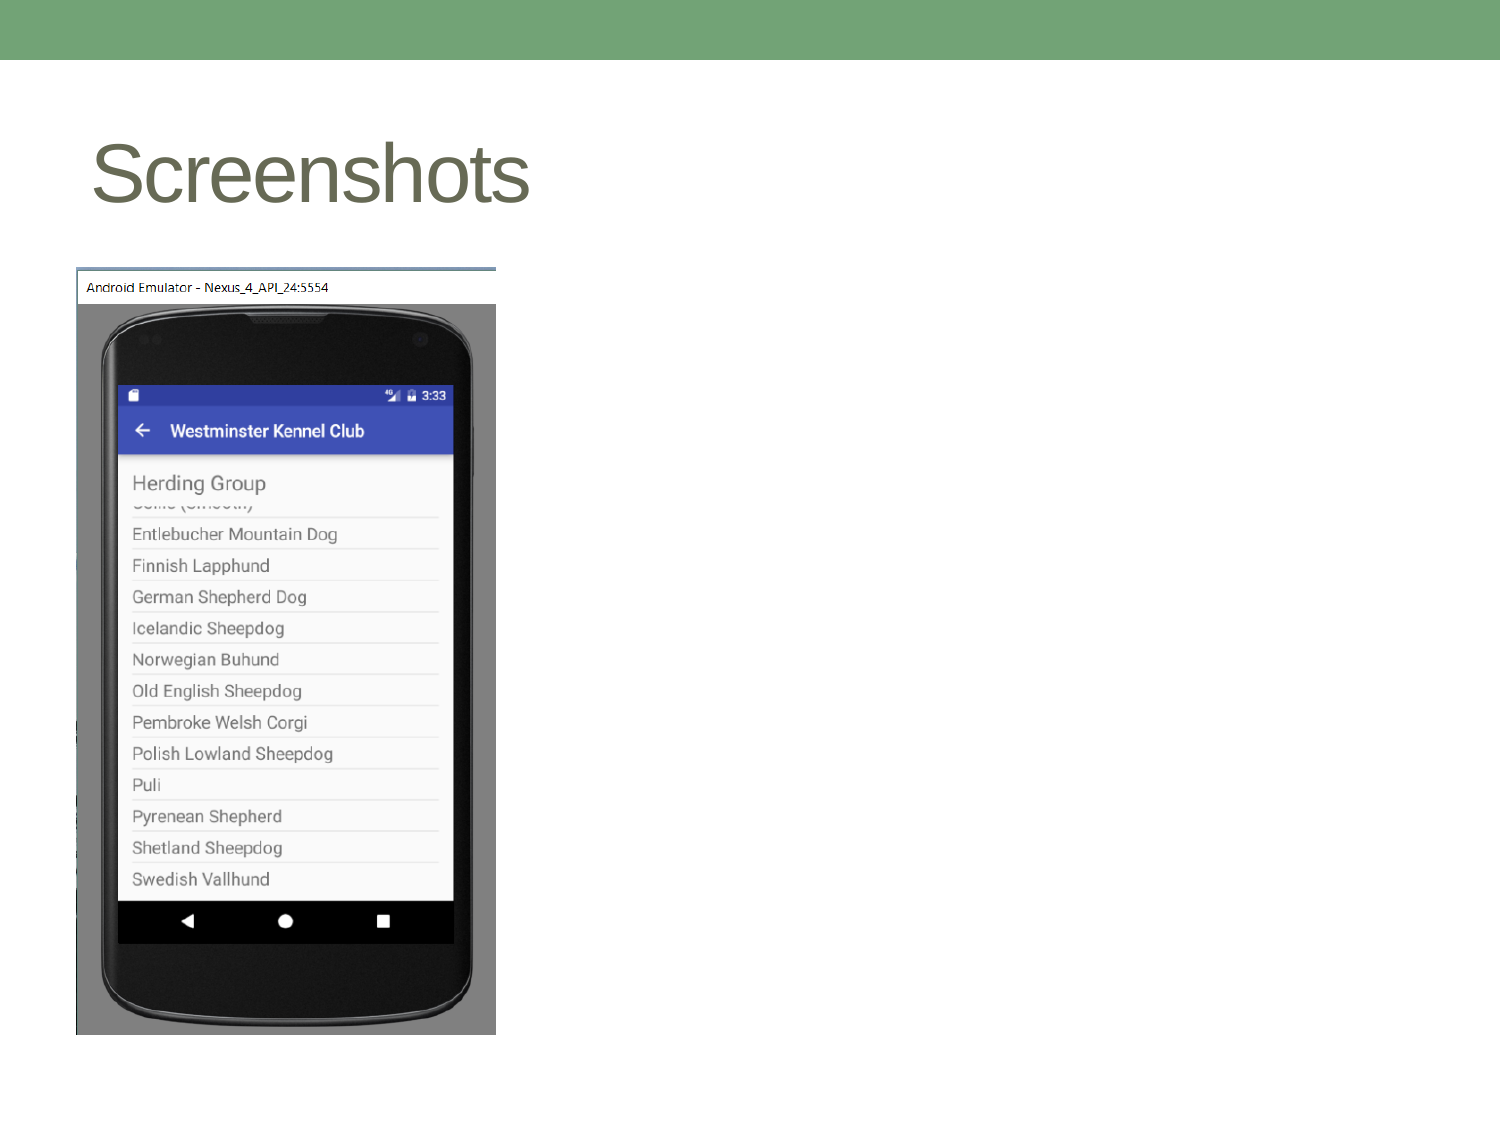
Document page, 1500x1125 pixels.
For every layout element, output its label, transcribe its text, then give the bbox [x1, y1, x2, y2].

picture [76, 266, 496, 1036]
title Screenshots [75, 87, 1425, 250]
